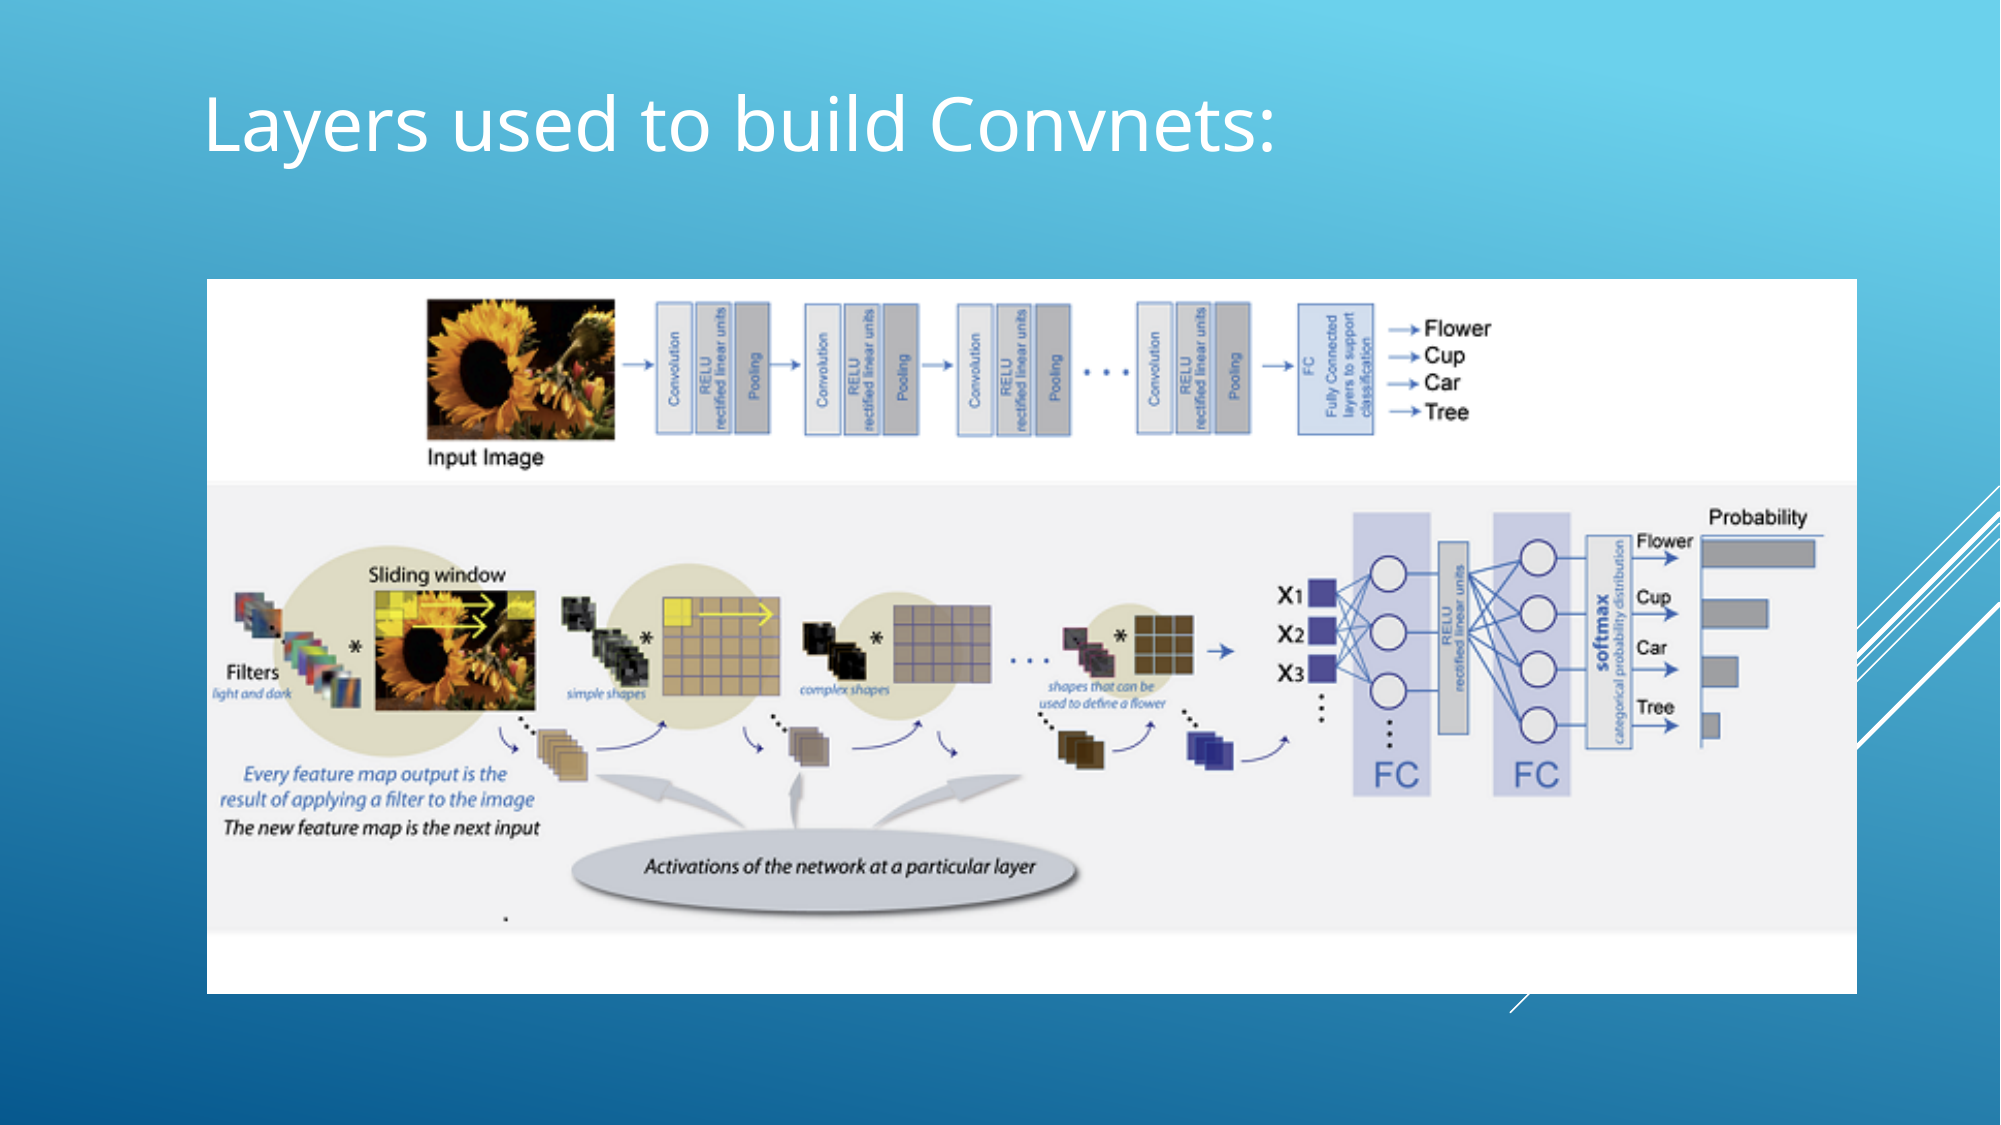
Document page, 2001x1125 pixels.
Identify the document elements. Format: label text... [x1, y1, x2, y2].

title Layers used to build Convnets: [187, 44, 1813, 199]
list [207, 279, 1858, 994]
